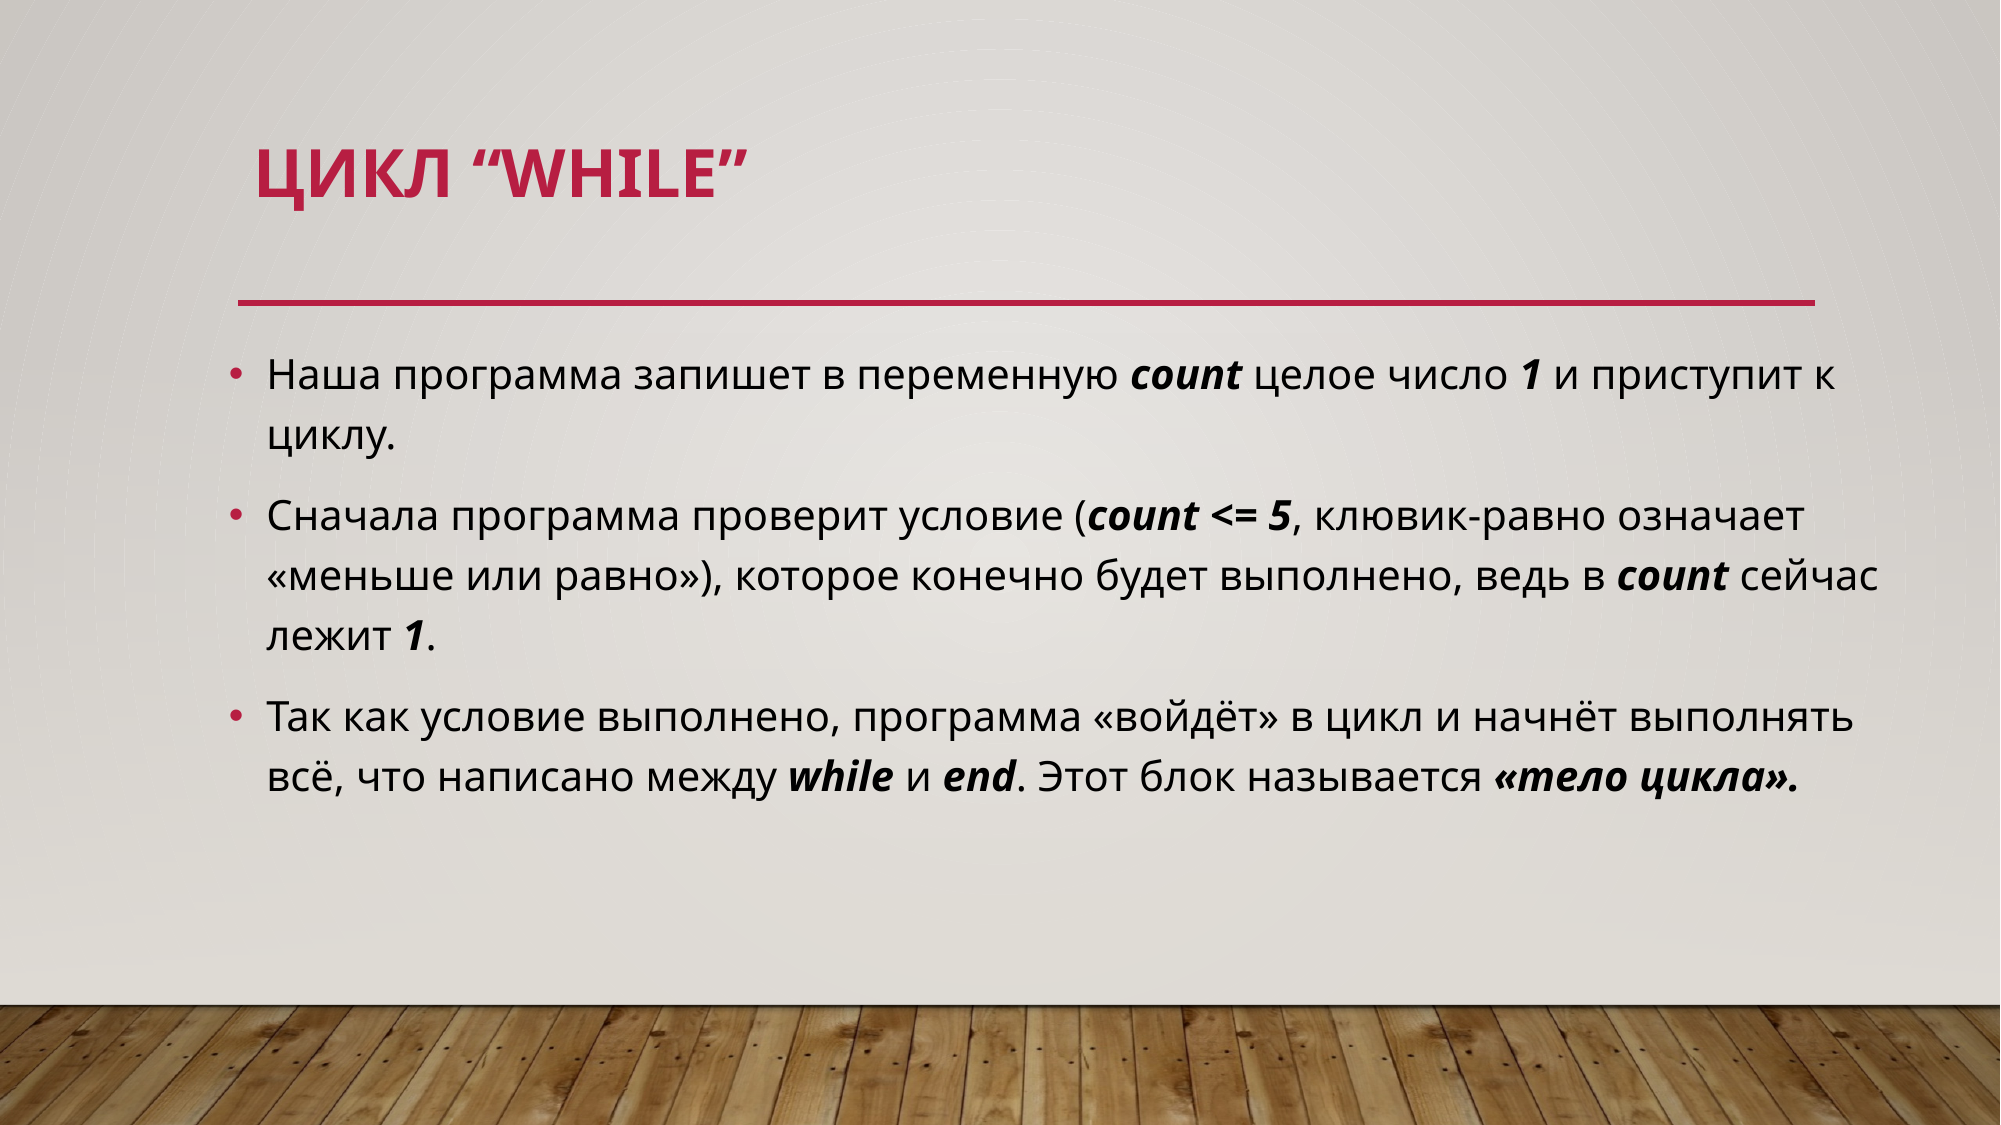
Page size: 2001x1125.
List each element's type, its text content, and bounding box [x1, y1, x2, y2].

list Наша программа запишет в переменную count целое число 1 и приступит к циклу. Сначала программа проверит условие (count <= 5, клювик-равно означает «меньше или равно»), которое конечно будет выполнено, ведь в count сейчас лежит 1. Так как условие выполнено, программа «войдёт» в цикл и начнёт выполнять всё, что написано между while и end. Этот блок называется «тело цикла». [213, 330, 1900, 993]
picture [0, 1005, 2000, 1125]
title Цикл “While” [238, 131, 1814, 305]
